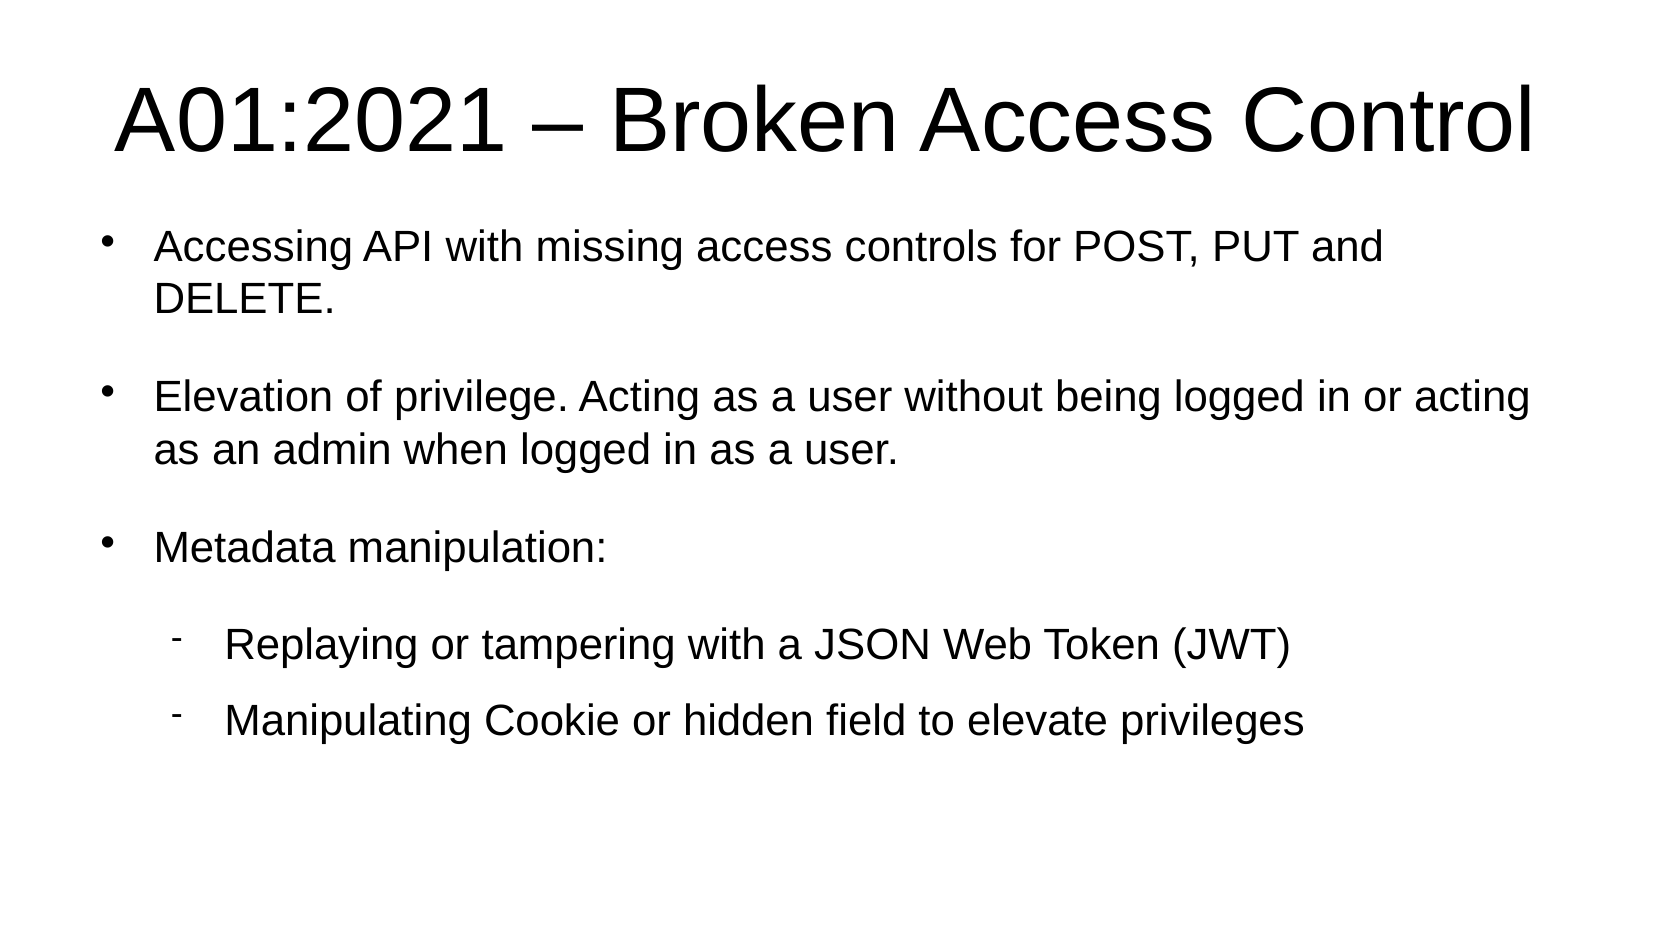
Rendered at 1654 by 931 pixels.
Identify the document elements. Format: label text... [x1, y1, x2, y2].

list Accessing API with missing access controls for POST, PUT and DELETE. Elevation of privilege. Acting as a user without being logged in or acting as an admin when logged in as a user. Metadata manipulation: Replaying or tampering with a JSON Web Token (JWT) Manipulating Cookie or hidden field to elevate privileges [82, 217, 1571, 757]
title A01:2021 – Broken Access Control [82, 37, 1571, 193]
